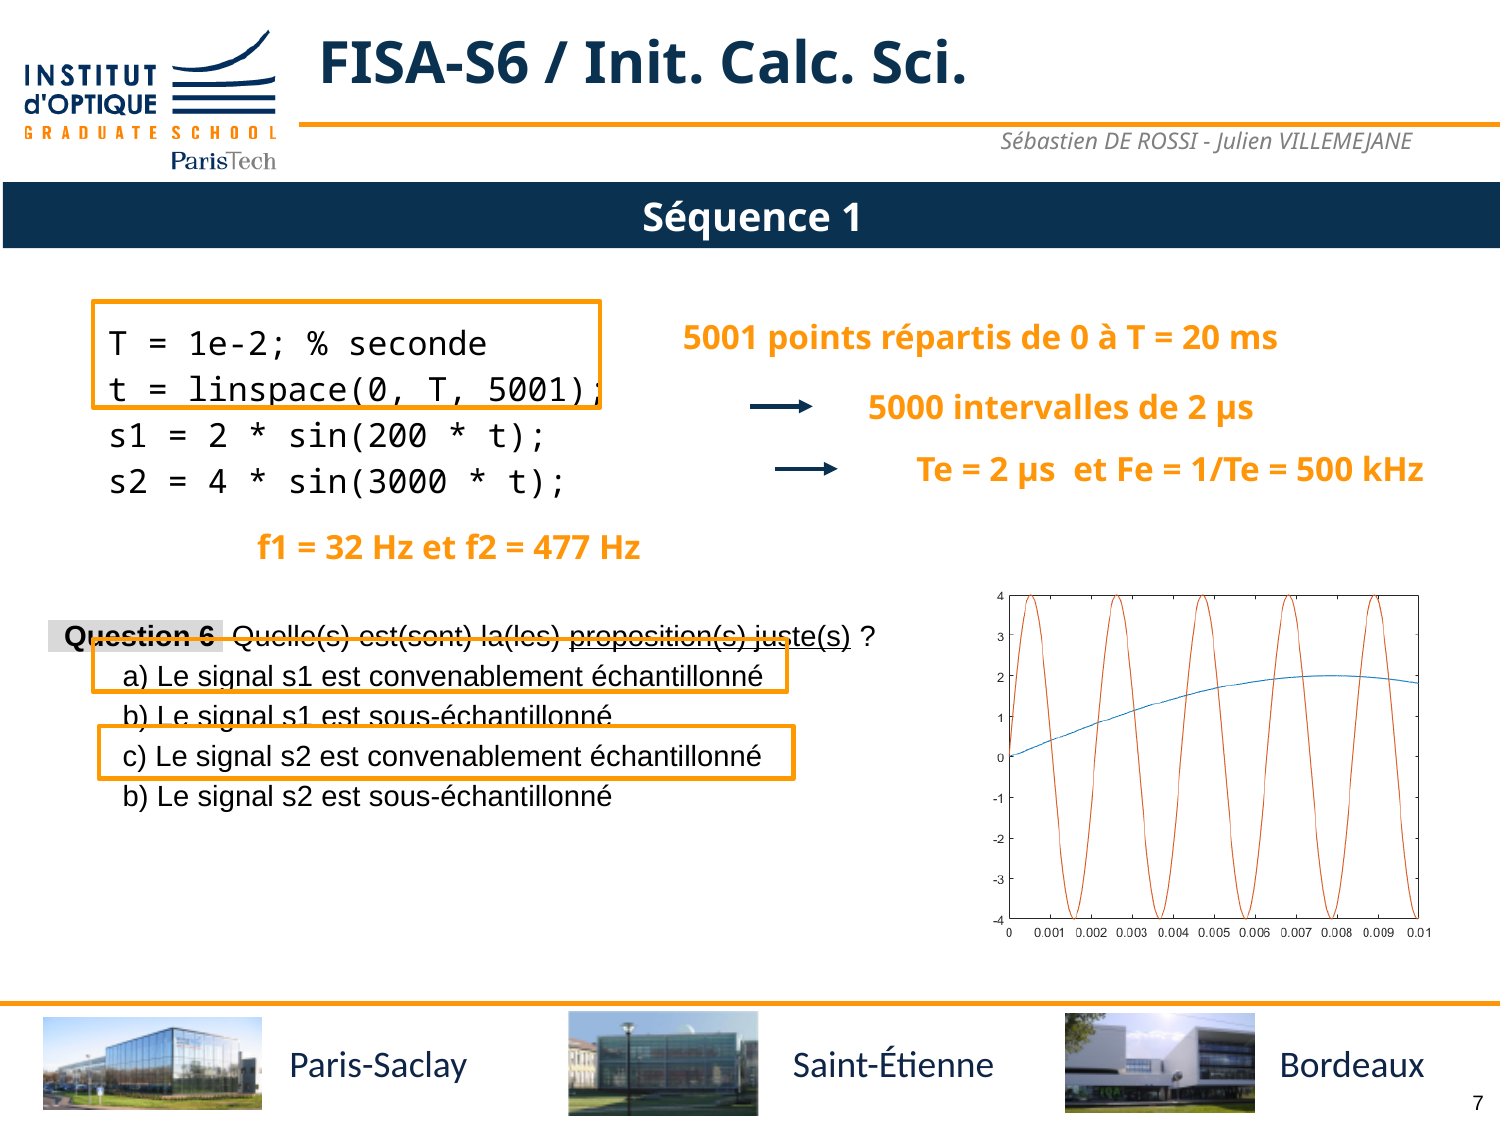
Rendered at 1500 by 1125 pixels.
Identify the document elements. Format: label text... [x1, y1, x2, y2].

text_box Séquence 1 [2, 182, 1500, 249]
picture [940, 565, 1469, 962]
text_box [551, 511, 1260, 583]
text_box 5000 intervalles de 2 μs [853, 370, 1361, 441]
text_box [99, 726, 794, 779]
text_box T = 1e-2; % seconde t = linspace(0, T, 5001); s1 = 2 * sin(200 * t); s2 = 4 * sin(3000 * t); [92, 301, 935, 515]
picture [568, 1011, 759, 1116]
picture [43, 1017, 262, 1110]
text_box [92, 639, 788, 692]
text_box 5001 points répartis de 0 à T = 20 ms [667, 301, 1376, 372]
text_box f1 = 32 Hz et f2 = 477 Hz [242, 511, 724, 582]
text_box Sébastien DE ROSSI - Julien VILLEMEJANE [913, 125, 1500, 156]
text_box Question 6 Quelle(s) est(sont) la(les) proposition(s) juste(s) ? a) Le signal s1 est convenablement échantillonné b) Le signal s1 est sous-échantillonné c) Le signal s2 est convenablement échantillonné b) Le signal s2 est sous-échantillonné [32, 596, 935, 868]
title FISA-S6 / Init. Calc. Sci. [303, 4, 1500, 117]
picture [1065, 1013, 1255, 1113]
text_box Te = 2 μs et Fe = 1/Te = 500 kHz [901, 433, 1500, 504]
text_box [92, 301, 601, 408]
picture [0, 7, 299, 191]
